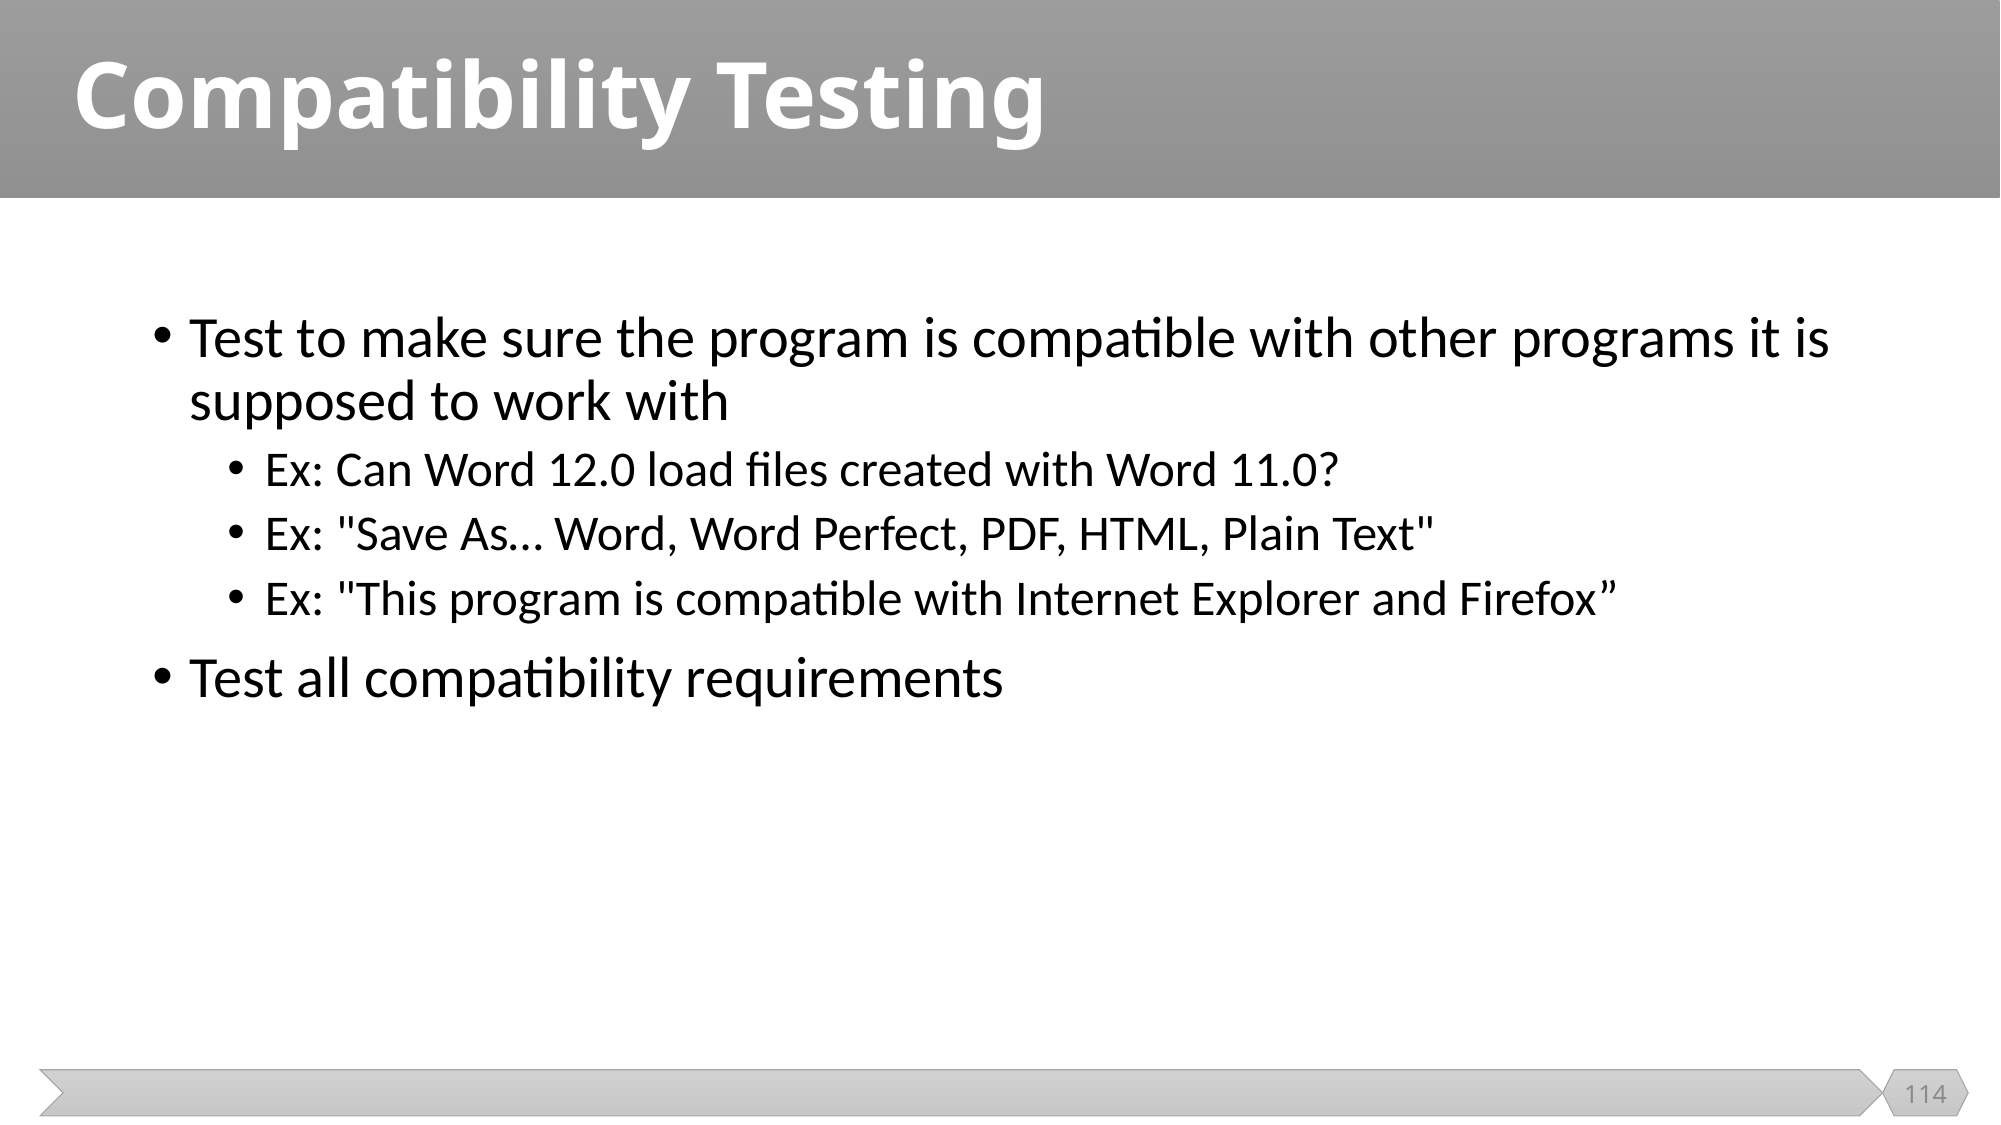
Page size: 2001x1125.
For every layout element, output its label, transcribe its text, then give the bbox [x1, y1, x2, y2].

title Compatibility Testing [56, 0, 1969, 199]
list Test to make sure the program is compatible with other programs it is supposed to work with Ex: Can Word 12.0 load files created with Word 11.0? Ex: "Save As… Word, Word Perfect, PDF, HTML, Plain Text" Ex: "This program is compatible with Internet Explorer and Firefox” Test all compatibility requirements [137, 299, 1863, 1014]
slide_number 114 [1882, 1065, 1969, 1125]
